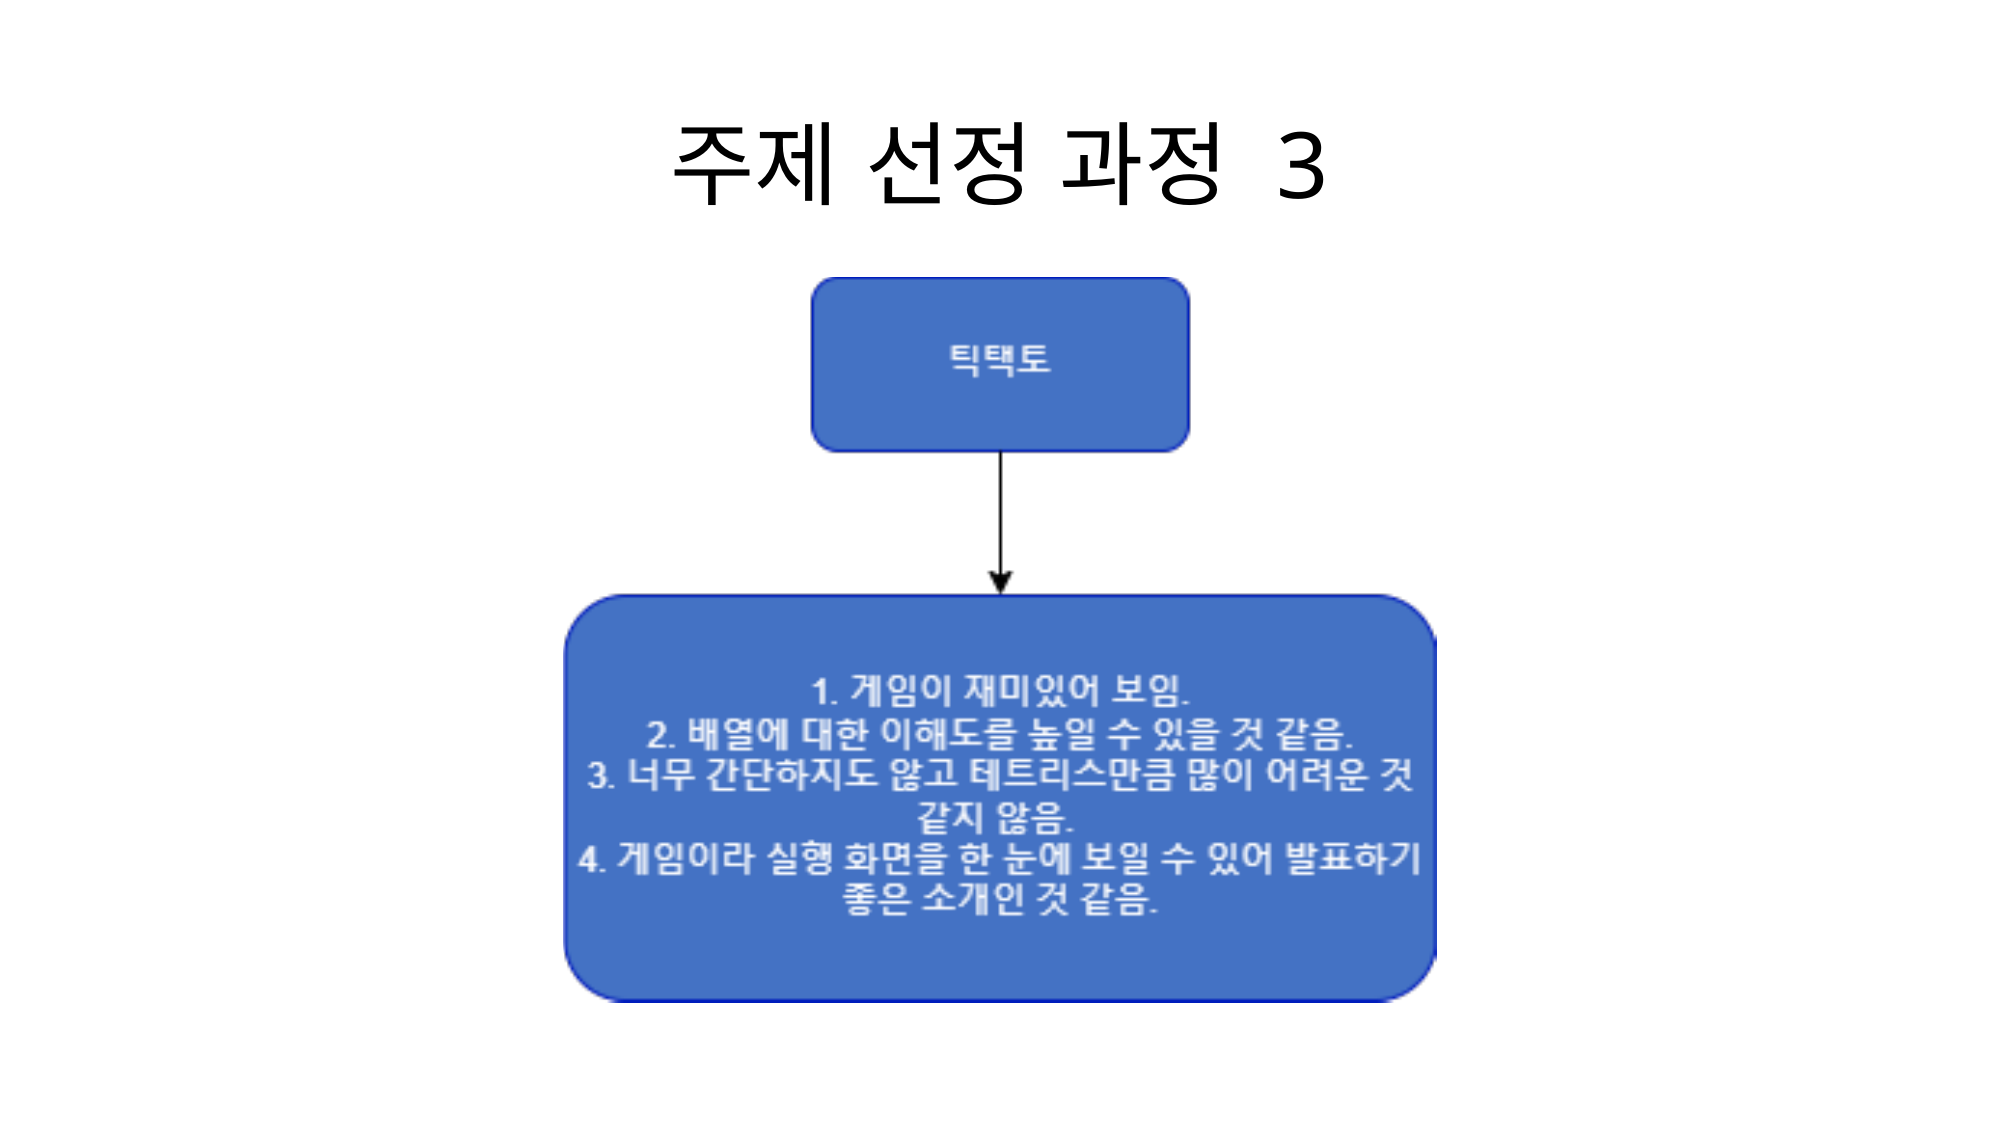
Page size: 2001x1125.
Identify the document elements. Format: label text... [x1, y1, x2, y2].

title 주제 선정 과정 3 [137, 59, 1863, 278]
picture [563, 277, 1437, 1003]
